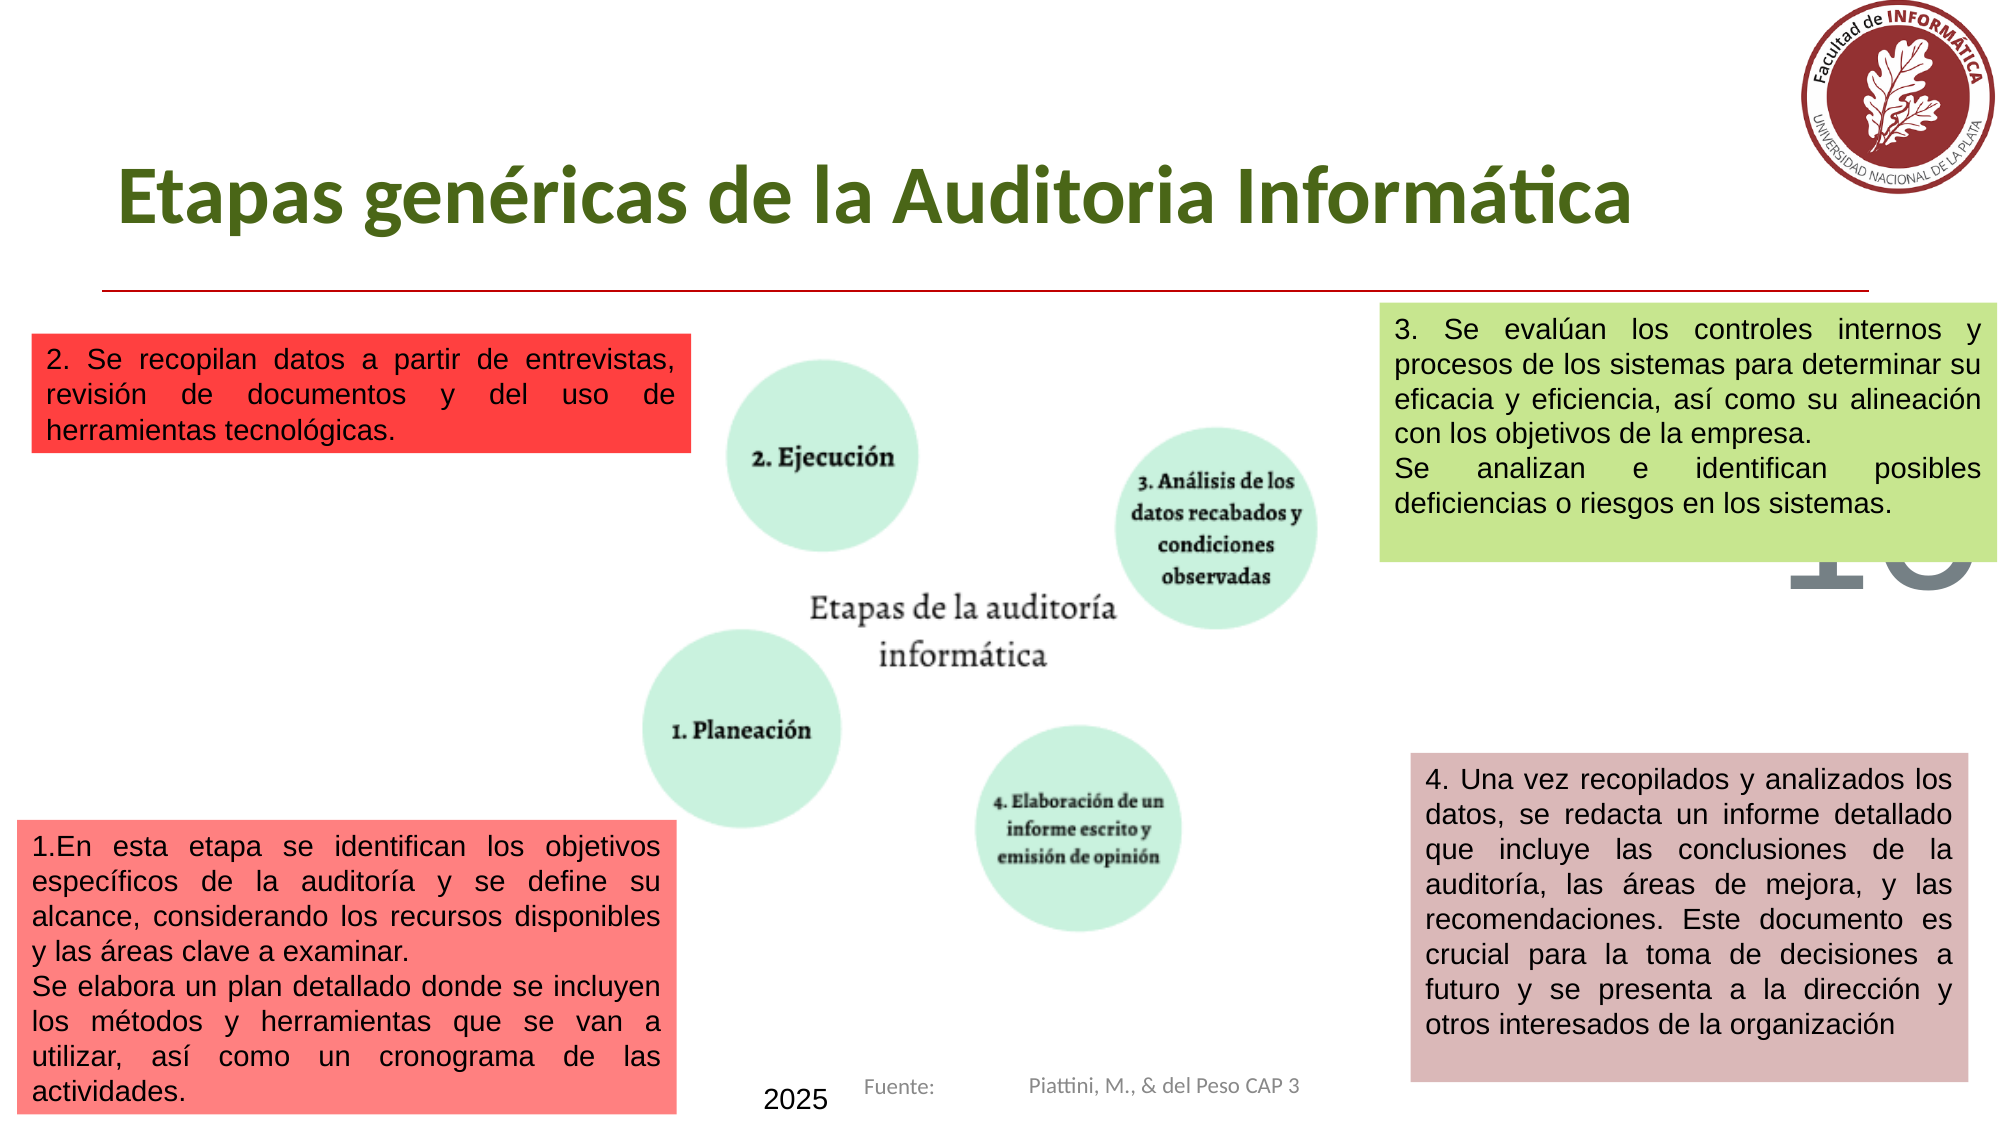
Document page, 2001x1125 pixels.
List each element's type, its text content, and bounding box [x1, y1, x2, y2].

text_box 3. Se evalúan los controles internos y procesos de los sistemas para determinar su eficacia y eficiencia, así como su alineación con los objetivos de la empresa. Se analizan e identifican posibles deficiencias o riesgos en los sistemas. [1379, 302, 1998, 563]
slide_number 13 [1587, 563, 1998, 640]
text_box 2. Se recopilan datos a partir de entrevistas, revisión de documentos y del uso de herramientas tecnológicas. [31, 333, 692, 454]
picture [346, 340, 1583, 1035]
text_box 4. Una vez recopilados y analizados los datos, se redacta un informe detallado que incluye las conclusiones de la auditoría, las áreas de mejora, y las recomendaciones. Este documento es crucial para la toma de decisiones a futuro y se presenta a la dirección y otros interesados de la organización [1410, 752, 1969, 1083]
picture [1801, 0, 2000, 195]
title Etapas genéricas de la Auditoria Informática [102, 105, 1747, 291]
text_box 1.En esta etapa se identifican los objetivos específicos de la auditoría y se define su alcance, considerando los recursos disponibles y las áreas clave a examinar. Se elabora un plan detallado donde se incluyen los métodos y herramientas que se van a utilizar, así como un cronograma de las actividades. [17, 819, 677, 1115]
list Piattini, M., & del Peso CAP 3 [976, 1067, 1332, 1118]
